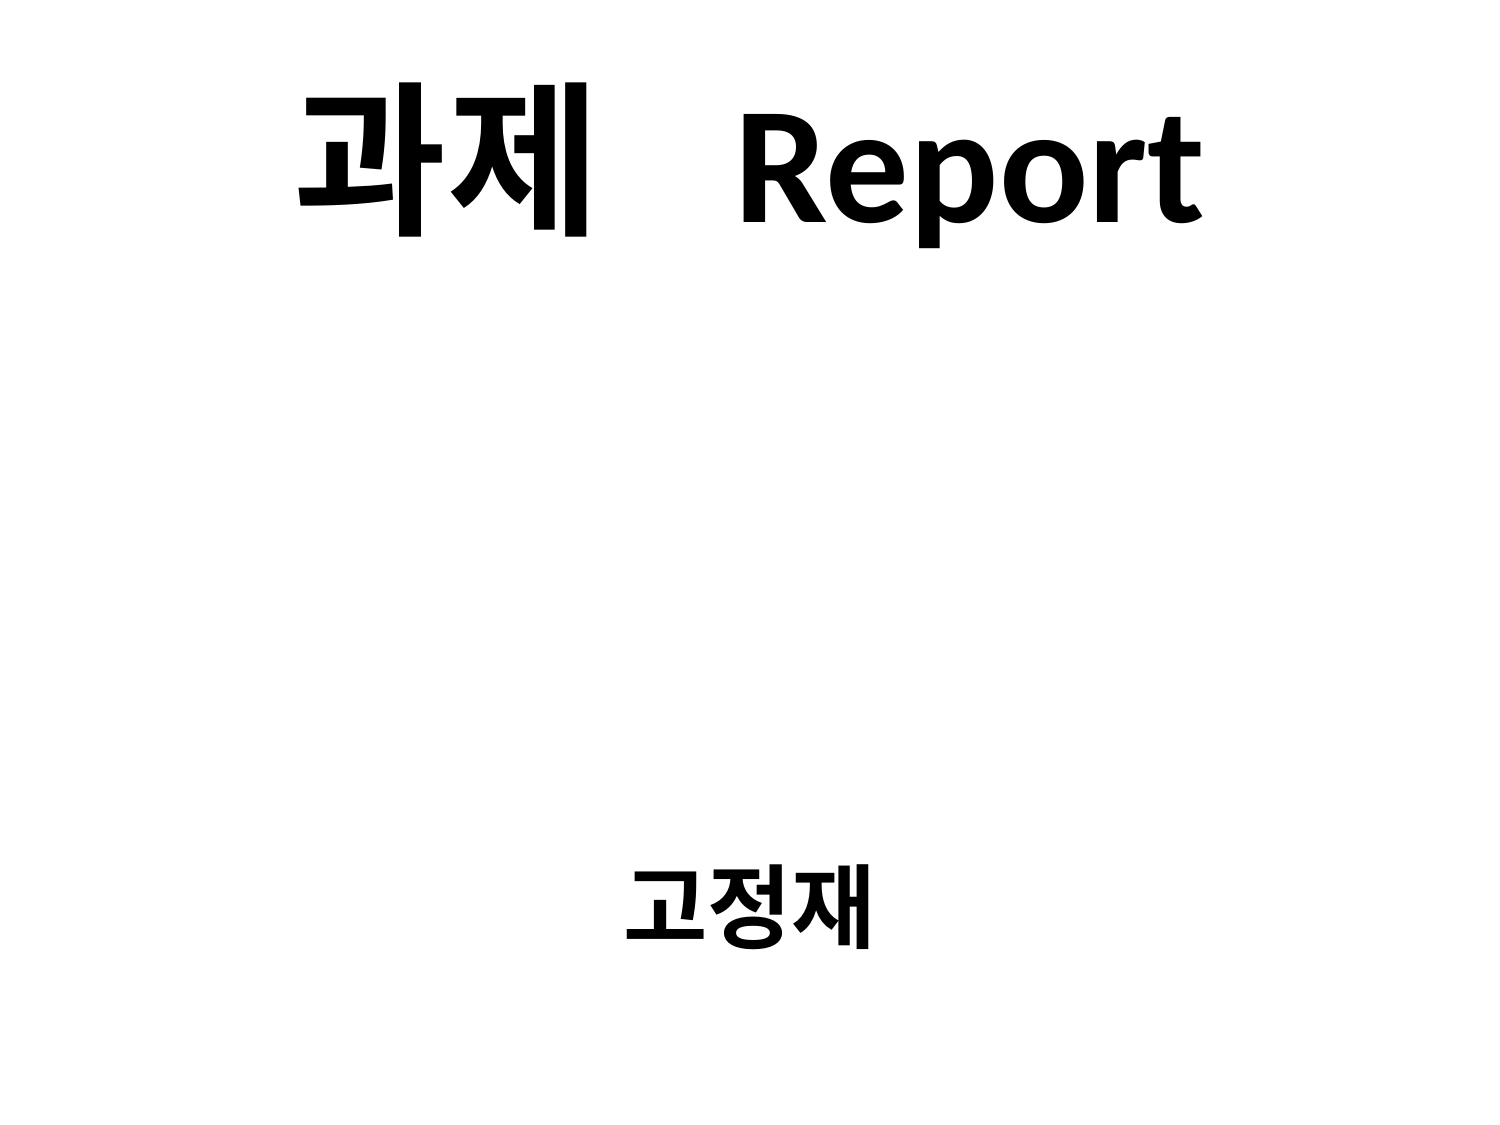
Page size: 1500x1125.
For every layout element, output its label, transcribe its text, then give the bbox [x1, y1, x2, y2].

title 과제 Report [103, 59, 1397, 278]
text_box 고정재 [371, 840, 1128, 985]
